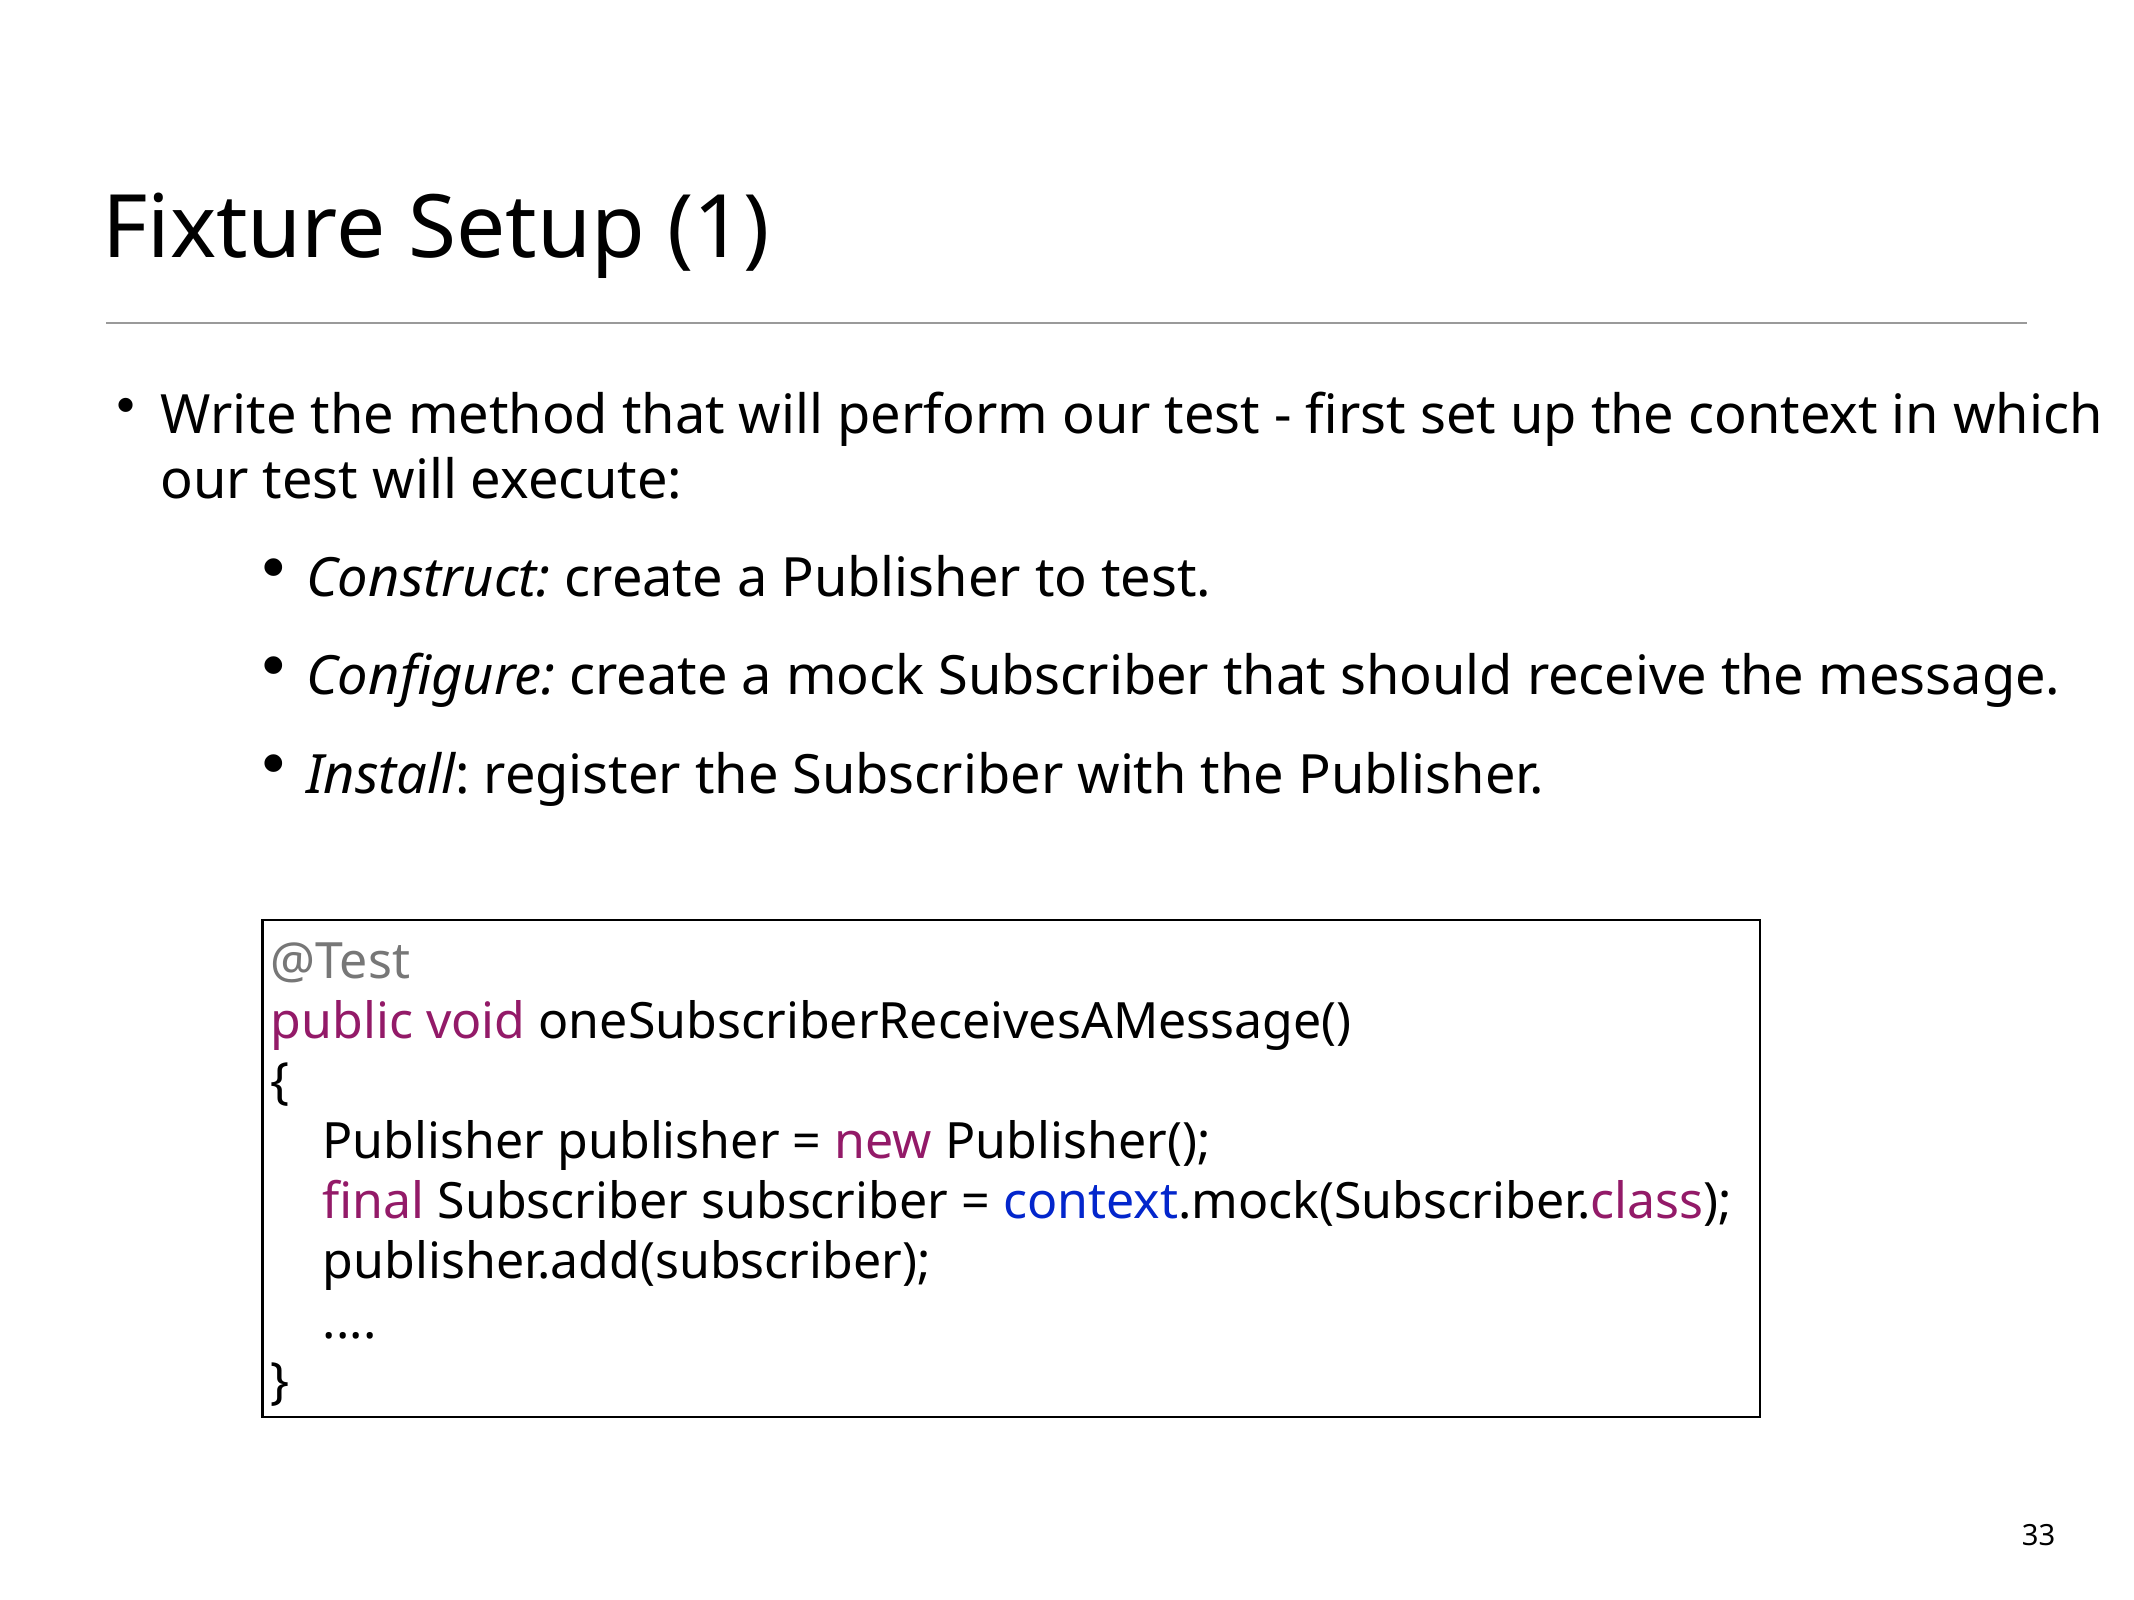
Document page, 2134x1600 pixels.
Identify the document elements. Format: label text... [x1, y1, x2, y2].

text_box @Test public void oneSubscriberReceivesAMessage() { Publisher publisher = new Publisher(); final Subscriber subscriber = context.mock(Subscriber.class); publisher.add(subscriber); .... } [262, 919, 1761, 1417]
list Write the method that will perform our test - first set up the context in which our test will execute: Construct: create a Publisher to test. Configure: create a mock Subscriber that should receive the message. Install: register the Subscriber with the Publisher. [107, 370, 2130, 957]
slide_number 33 [2011, 1507, 2065, 1559]
title Fixture Setup (1) [93, 53, 2041, 284]
